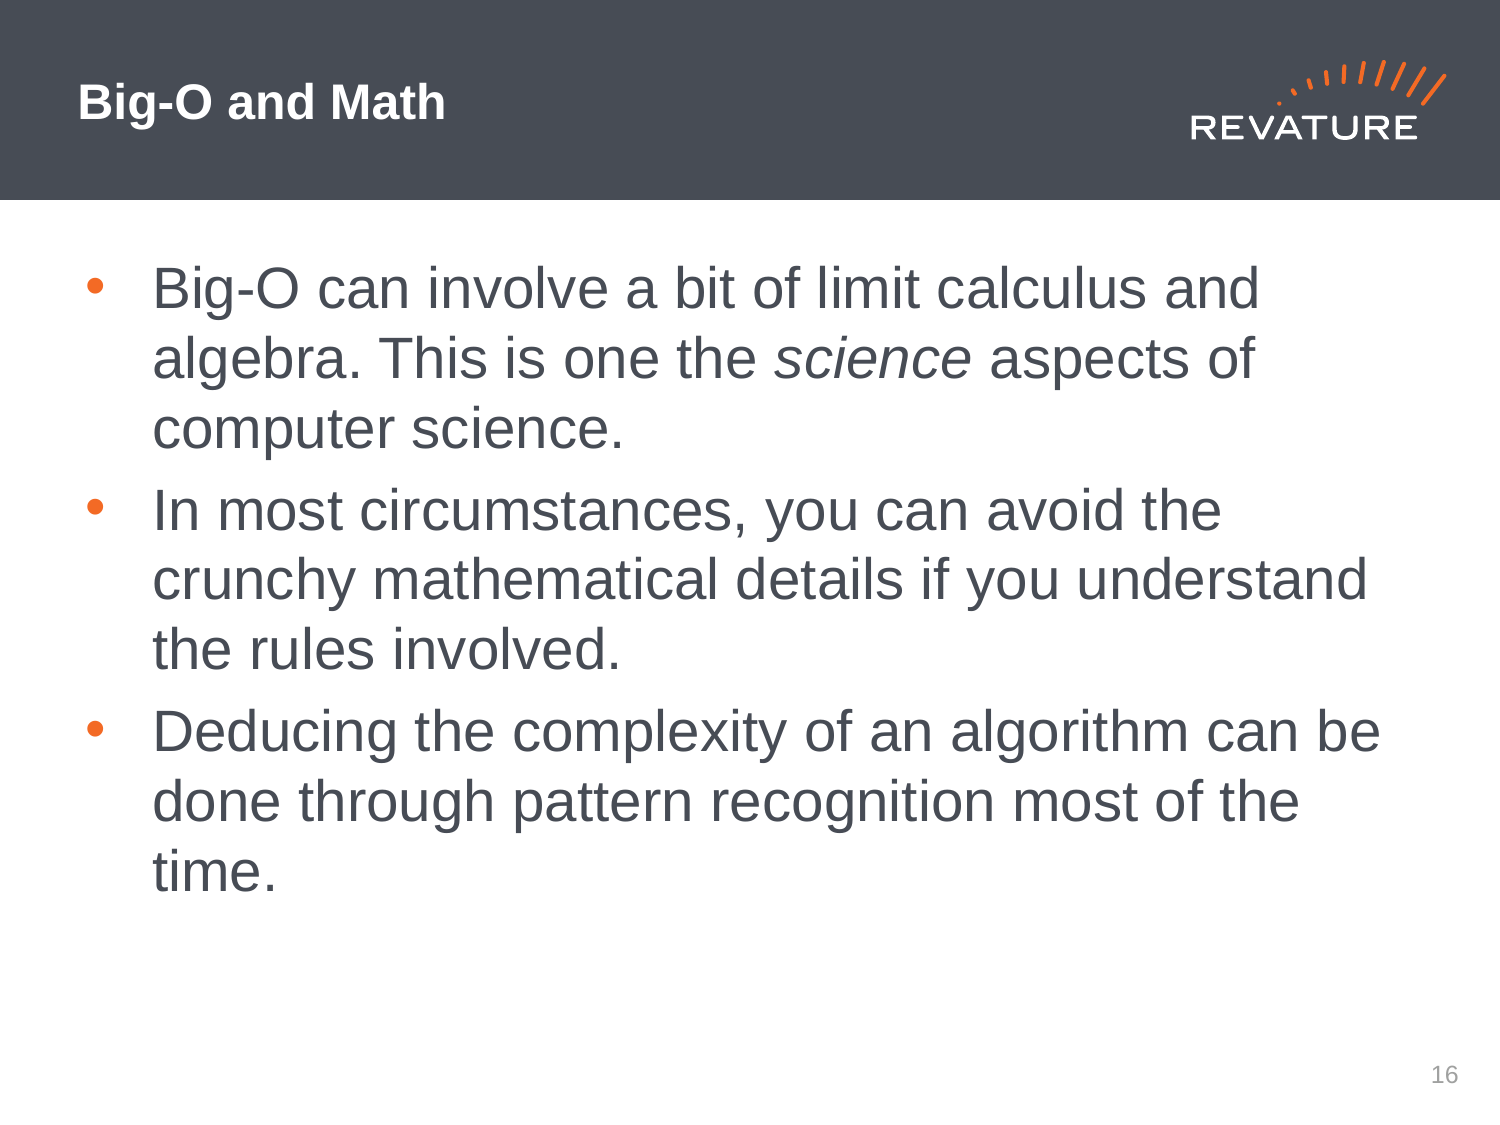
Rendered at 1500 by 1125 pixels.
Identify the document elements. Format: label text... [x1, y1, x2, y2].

slide_number 15 [1332, 1043, 1474, 1104]
list Big-O can involve a bit of limit calculus and algebra. This is one the science aspects of computer science. In most circumstances, you can avoid the crunchy mathematical details if you understand the rules involved. Deducing the complexity of an algorithm can be done through pattern recognition most of the time. [62, 243, 1438, 986]
title Big-O and Math [62, 0, 1084, 200]
